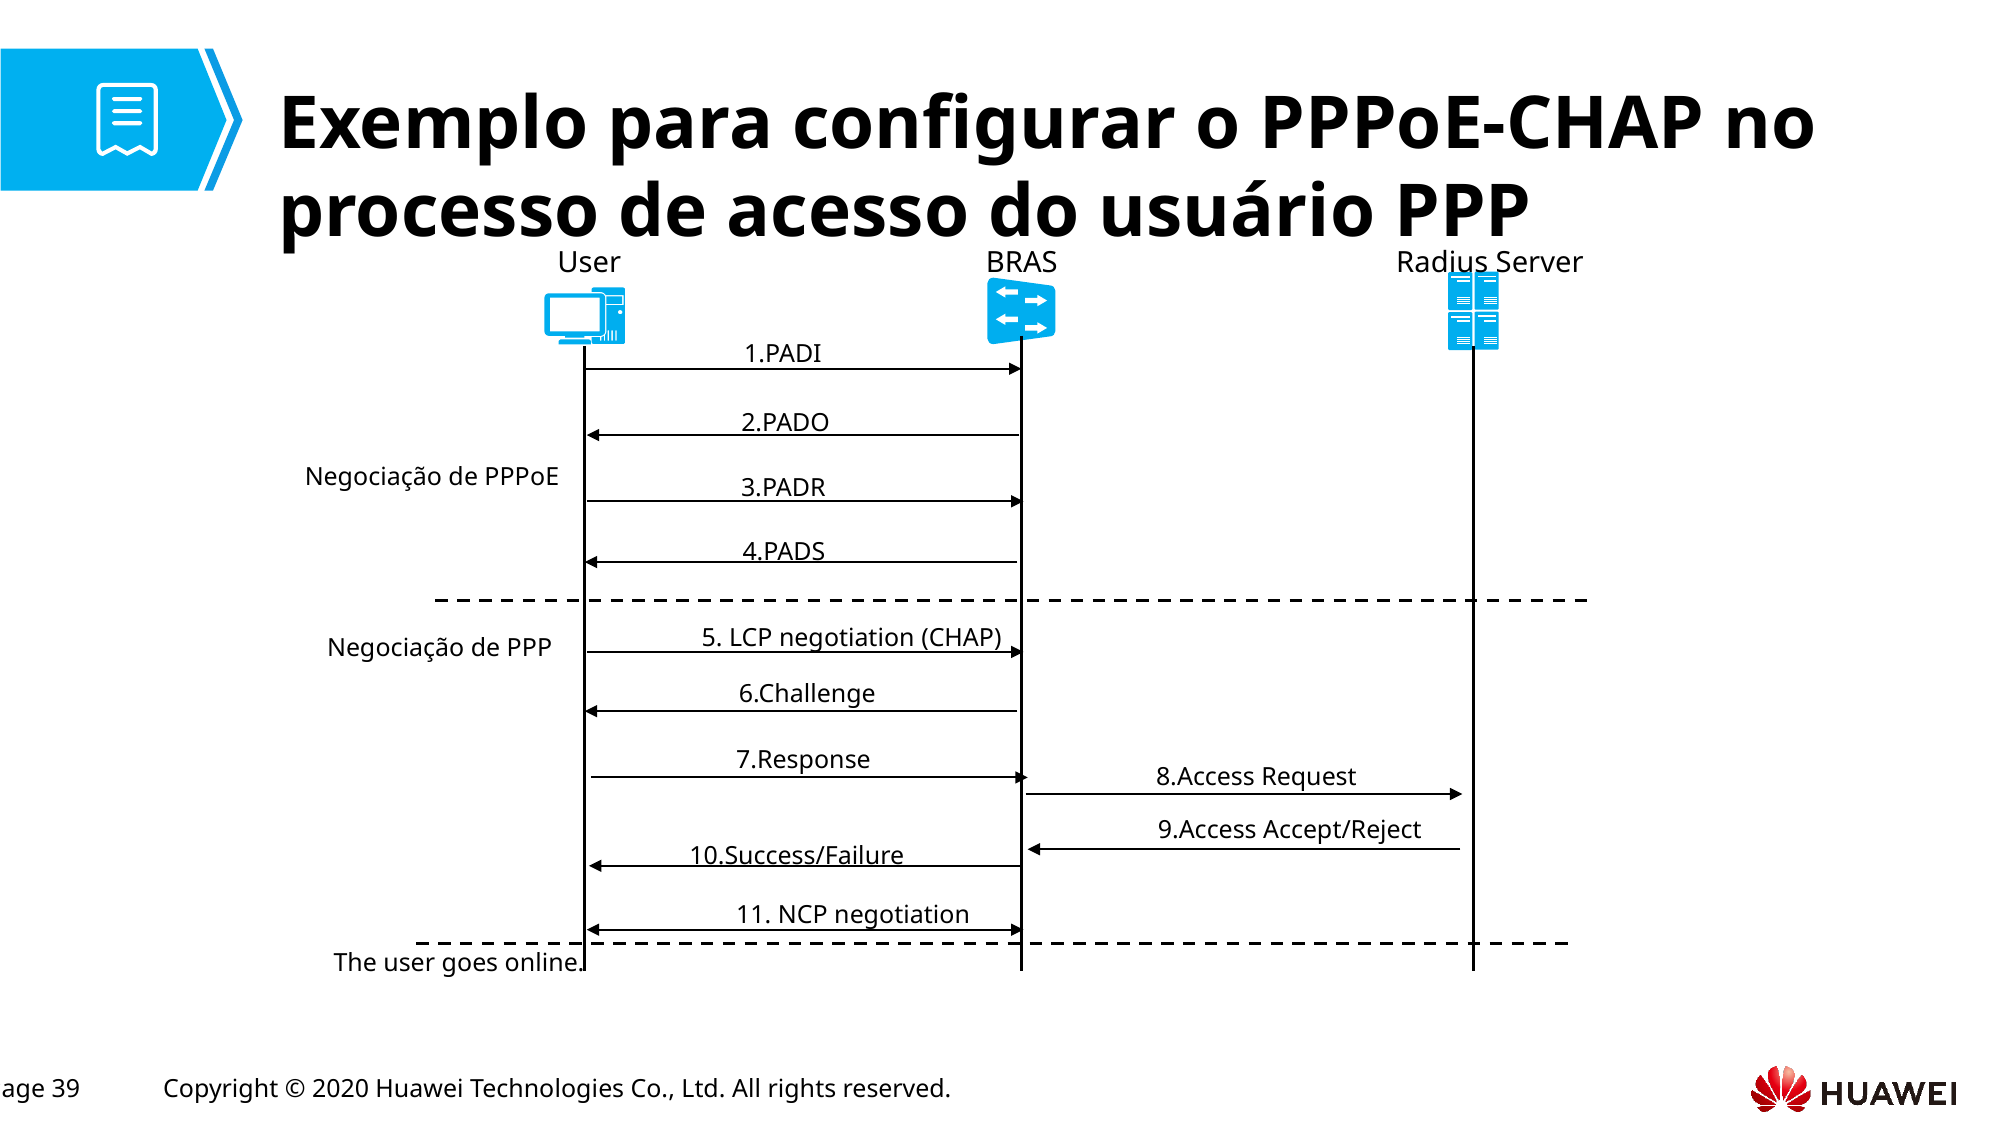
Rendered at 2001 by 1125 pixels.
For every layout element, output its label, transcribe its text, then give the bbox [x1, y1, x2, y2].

title Exemplo para configurar o PPPoE-CHAP no processo de acesso do usuário PPP [261, 67, 1875, 173]
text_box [306, 236, 1624, 985]
picture [1751, 1066, 1956, 1112]
